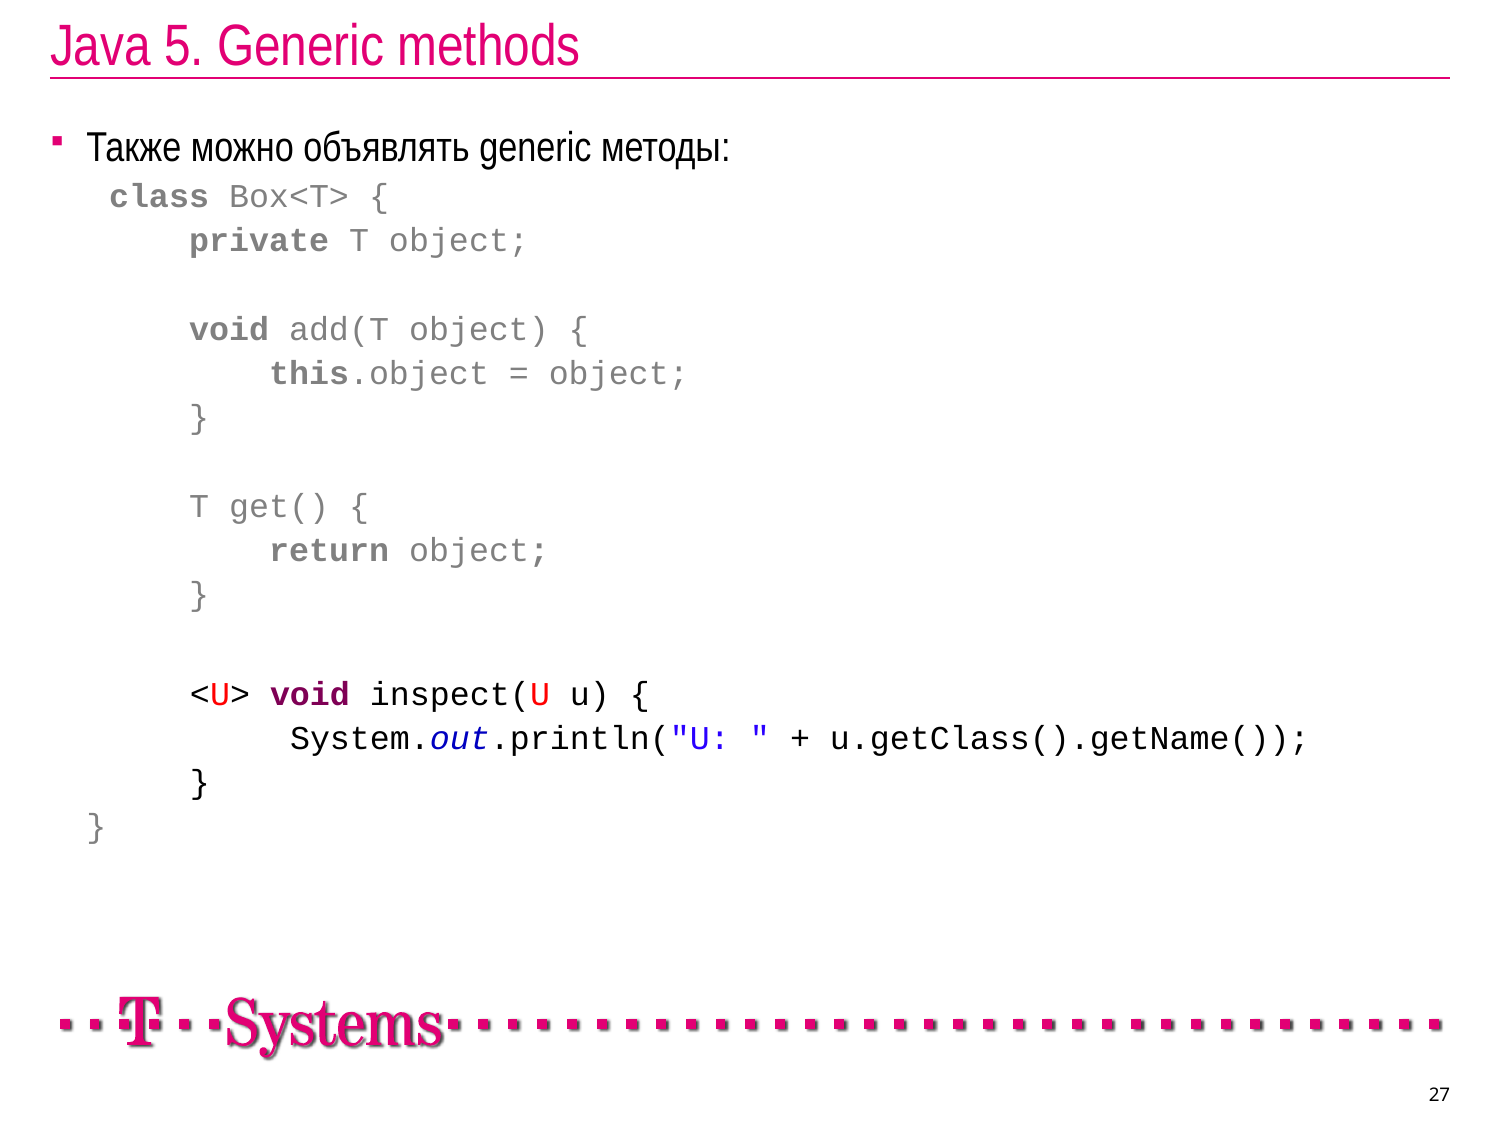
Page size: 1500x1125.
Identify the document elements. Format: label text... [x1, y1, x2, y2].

list Также можно объявлять generic методы: class Box<T> { private T object; void add(T object) { this.object = object; } T get() { return object; } <U> void inspect(U u) { System.out.println("U: " + u.getClass().getName()); } } [50, 125, 1450, 988]
slide_number 27 [1361, 1082, 1451, 1107]
title Java 5. Generic methods [50, 14, 1450, 91]
